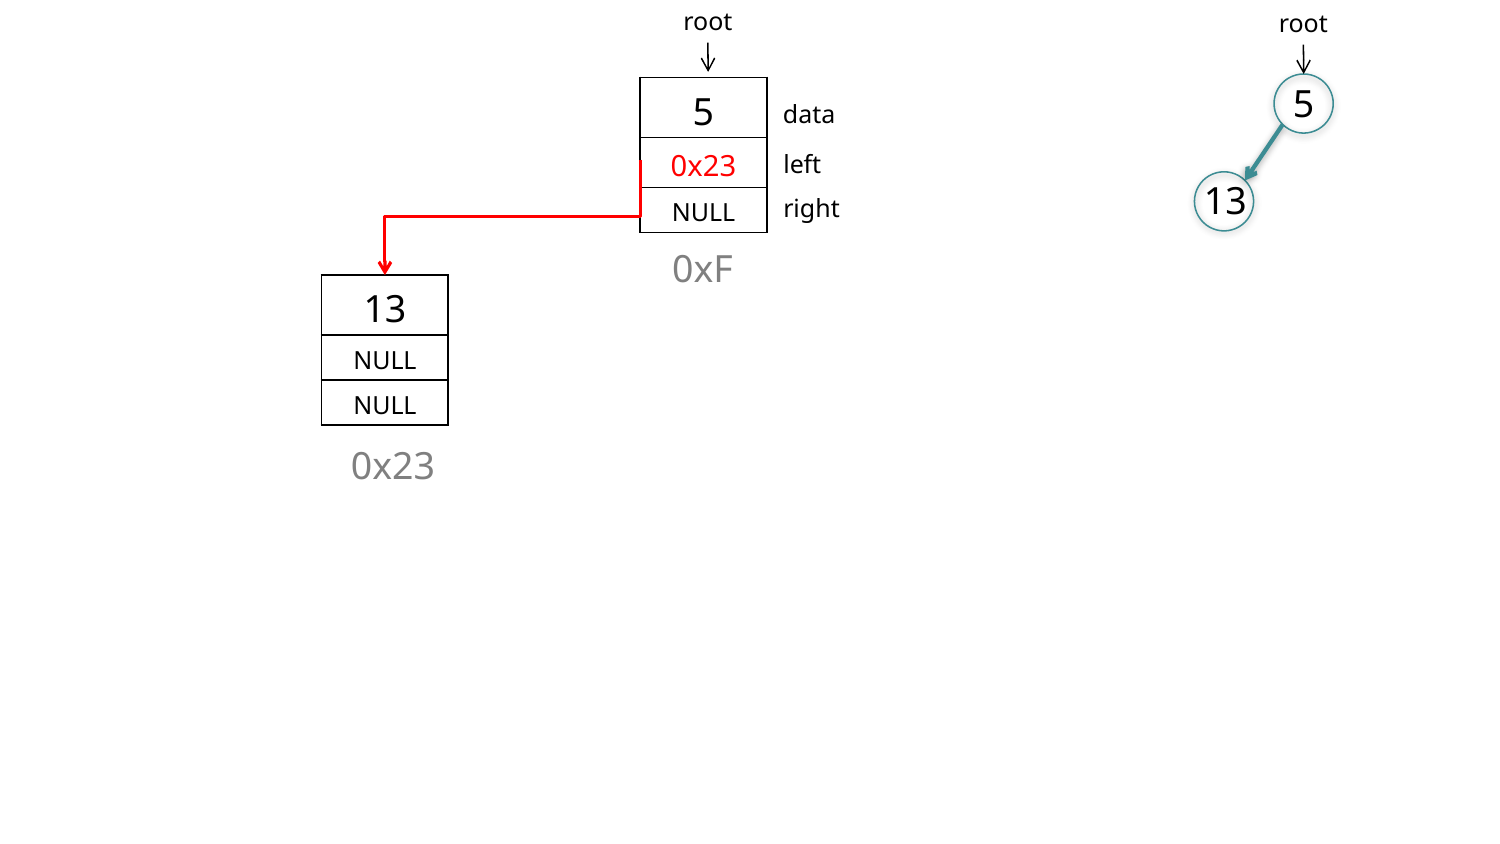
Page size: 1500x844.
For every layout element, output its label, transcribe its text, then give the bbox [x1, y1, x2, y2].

table_cell NULL [322, 381, 447, 424]
text_box left [768, 141, 837, 185]
text_box [1330, 86, 1336, 121]
text_box data [768, 91, 851, 136]
text_box 13 [1189, 169, 1262, 230]
table_header 5 [641, 78, 766, 137]
text_box 0xF [657, 237, 748, 297]
text_box 0x23 [336, 434, 451, 495]
text_box right [768, 185, 856, 230]
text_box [1244, 124, 1283, 181]
table_header 13 [322, 276, 447, 334]
table_cell NULL [646, 188, 766, 232]
text_box 5 [1278, 72, 1330, 133]
table_cell 0x23 [641, 138, 766, 187]
text_box root [668, 0, 748, 43]
text_box [1271, 85, 1278, 122]
table_cell NULL [322, 336, 447, 379]
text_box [384, 159, 641, 276]
text_box root [1264, 0, 1343, 45]
